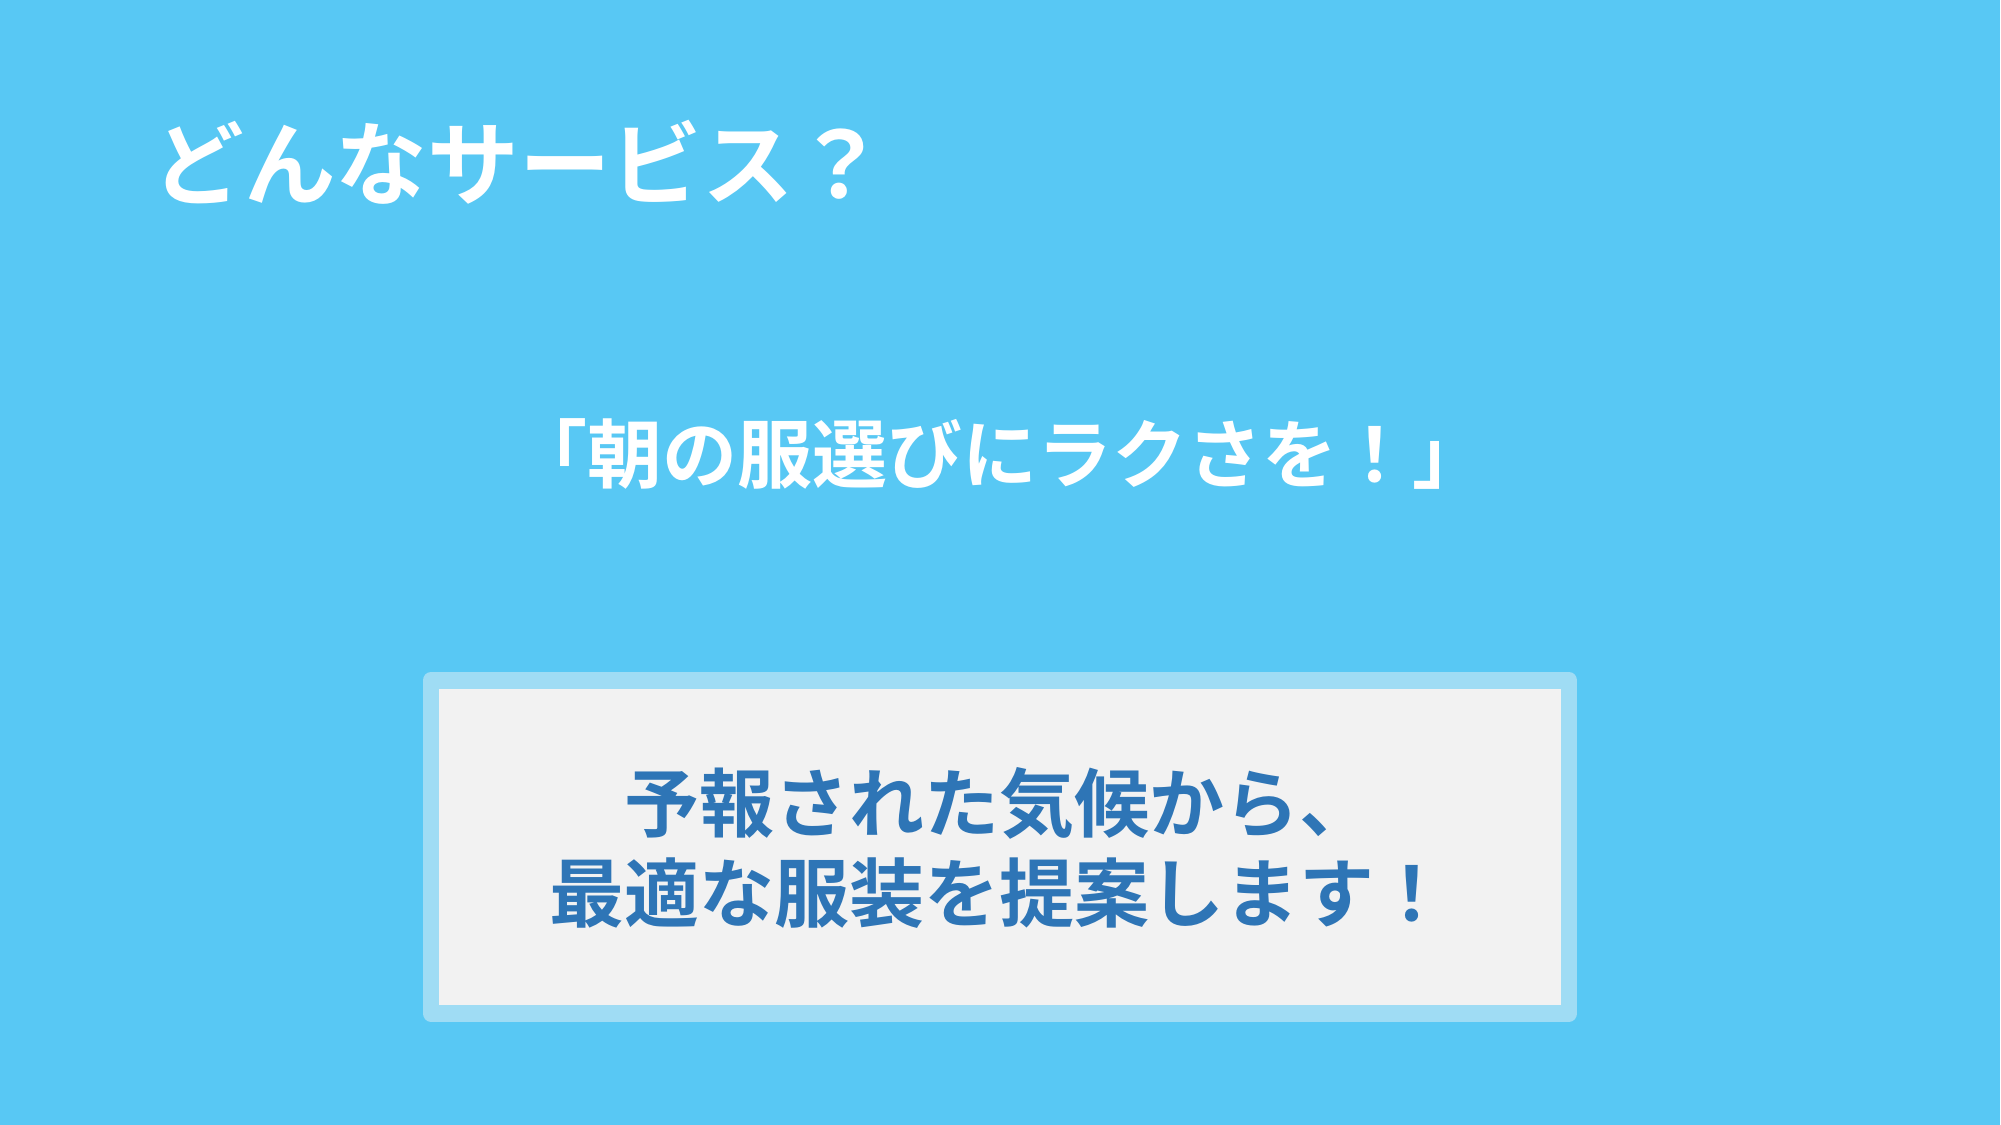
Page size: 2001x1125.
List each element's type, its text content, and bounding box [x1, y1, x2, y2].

text_box 予報された気候から、 最適な服装を提案します！ [430, 680, 1570, 1014]
list 「朝の服選びにラクさを！」 [137, 299, 1863, 1014]
title どんなサービス？ [137, 59, 1863, 278]
